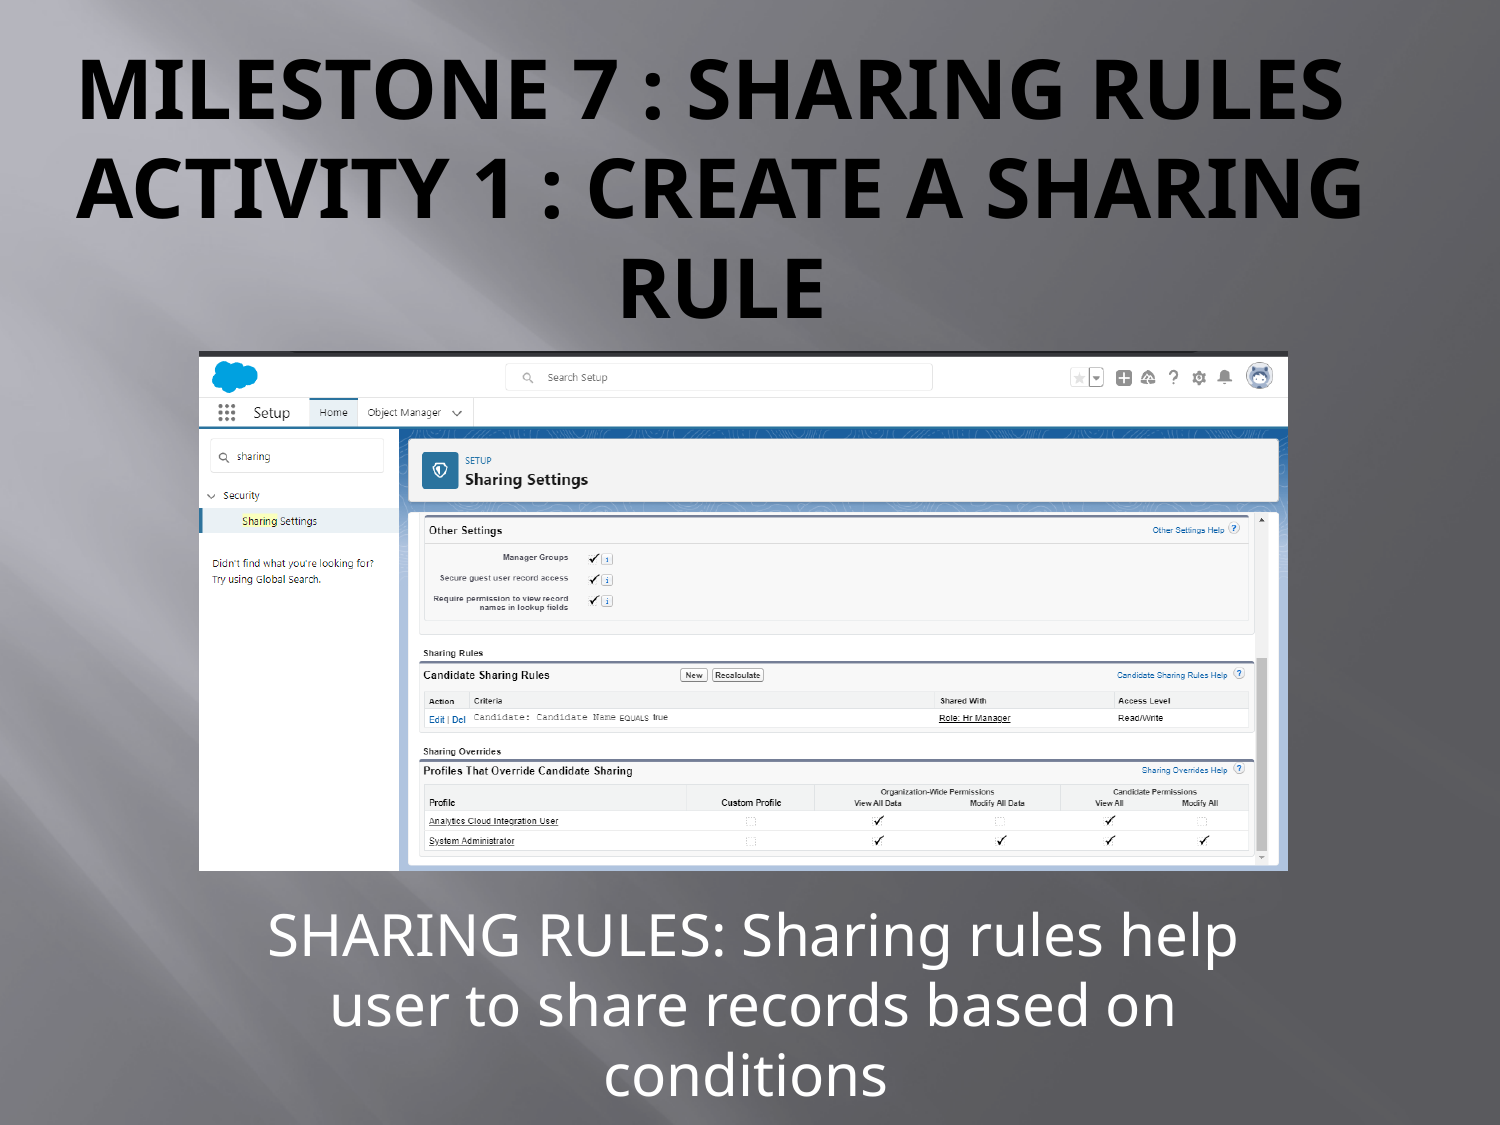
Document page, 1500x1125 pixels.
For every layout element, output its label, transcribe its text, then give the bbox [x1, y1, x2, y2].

subtitle SHARING RULES: Sharing rules help user to share records based on conditions [199, 890, 1308, 1125]
title MILESTONE 7 : SHARING RULES Activity 1 : Create a sharing rule [46, 35, 1397, 336]
picture [198, 351, 1289, 871]
